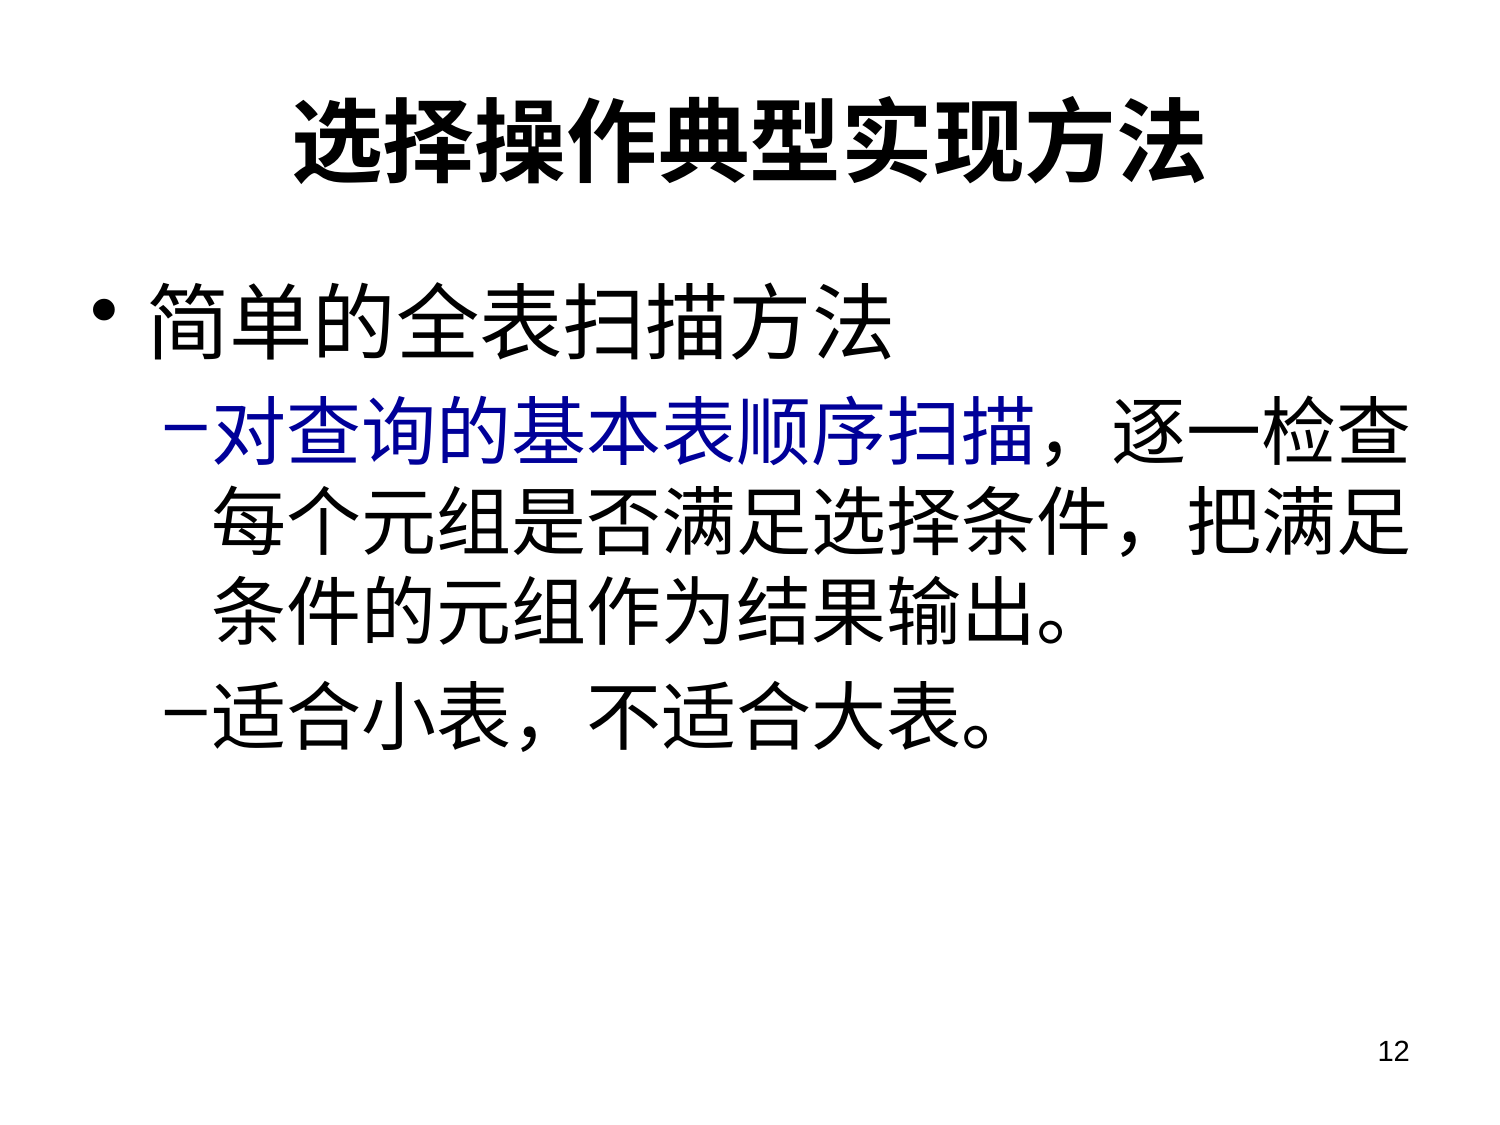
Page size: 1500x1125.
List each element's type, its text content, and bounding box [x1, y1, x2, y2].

slide_number 12 [1074, 1024, 1426, 1103]
list 简单的全表扫描方法 对查询的基本表顺序扫描，逐一检查每个元组是否满足选择条件，把满足条件的元组作为结果输出。 适合小表，不适合大表。 [75, 262, 1471, 1005]
title 选择操作典型实现方法 [75, 45, 1425, 233]
